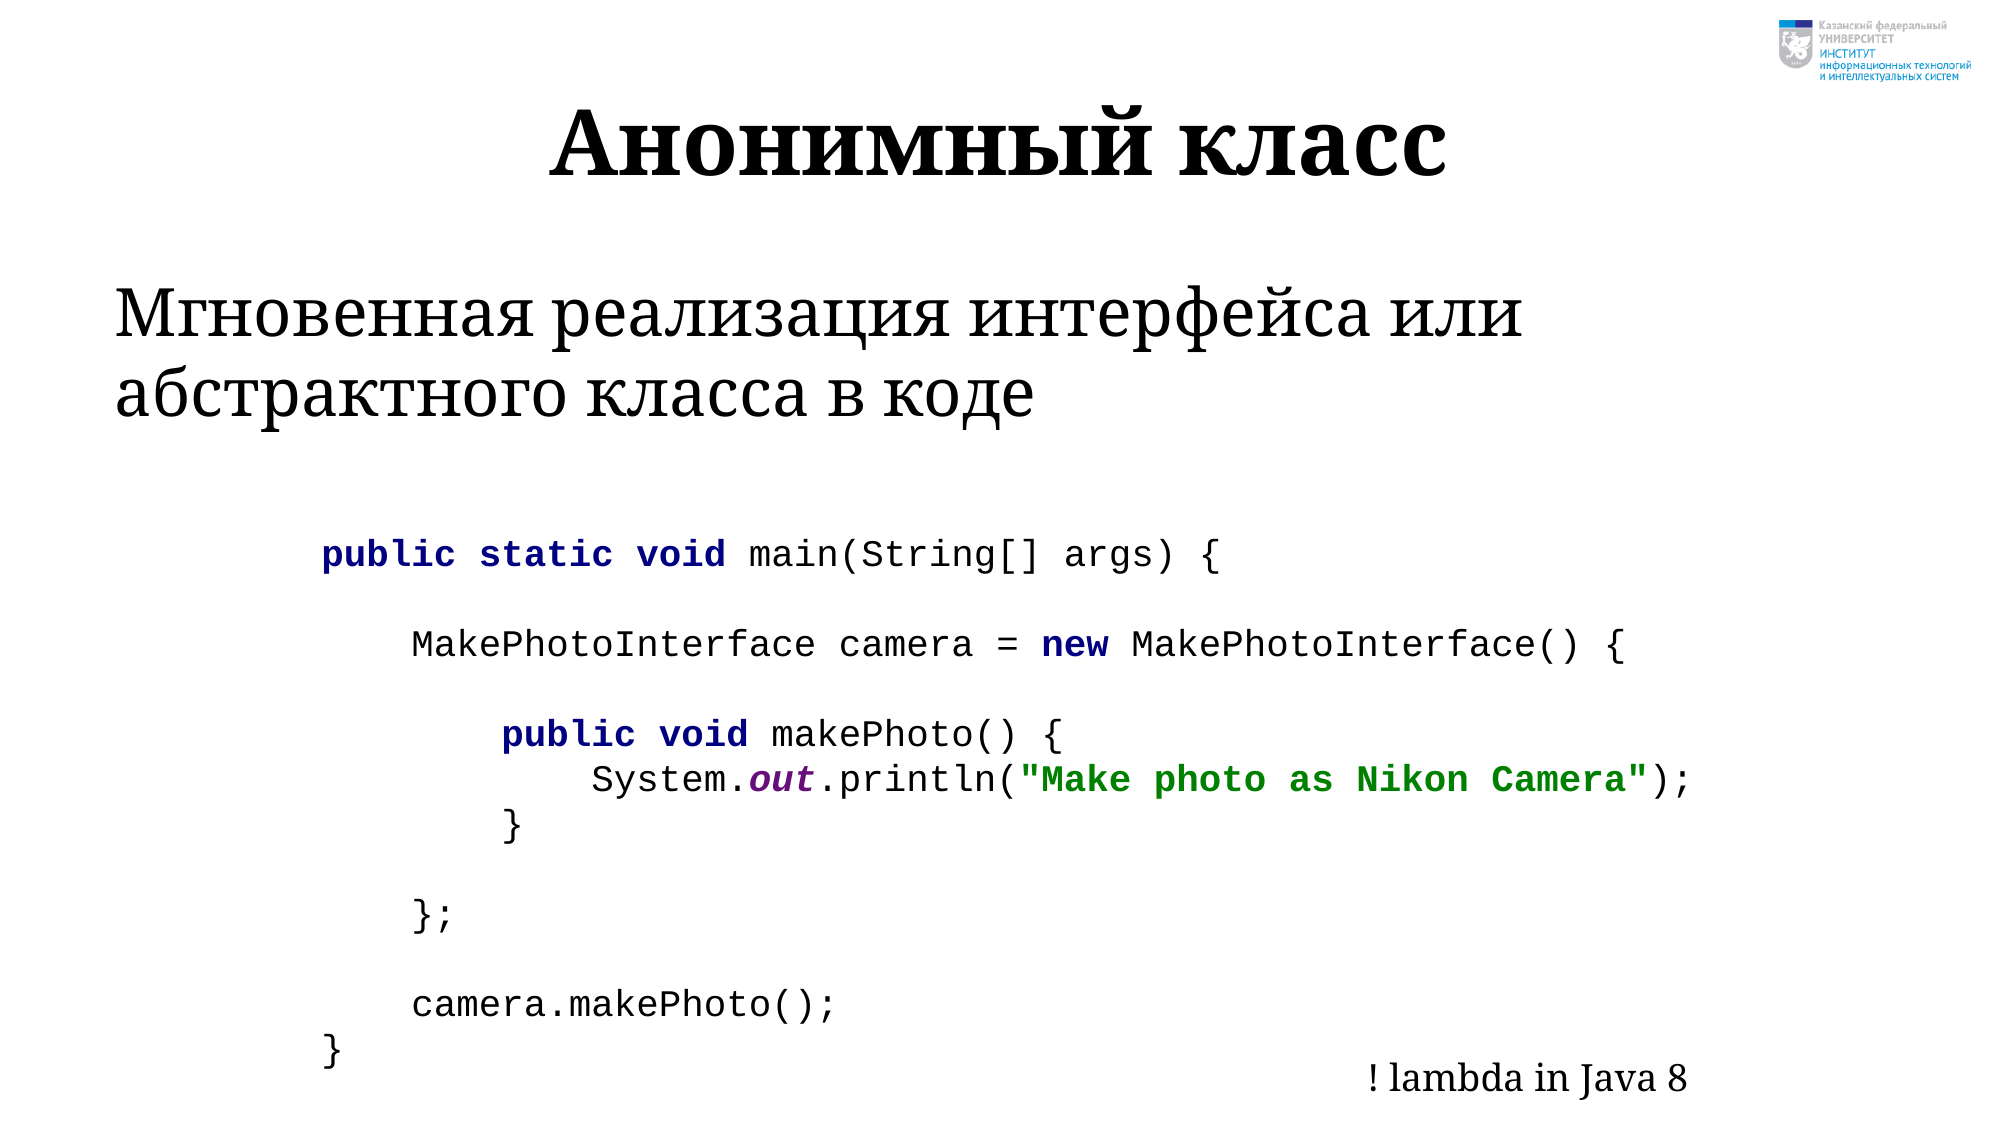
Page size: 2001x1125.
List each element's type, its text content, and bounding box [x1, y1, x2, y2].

picture [1779, 20, 1971, 82]
text_box ! lambda in Java 8 [1352, 1046, 1703, 1107]
text_box public static void main(String[] args) { MakePhotoInterface camera = new MakePhotoInterface() { public void makePhoto() { System.out.println("Make photo as Nikon Camera"); } }; camera.makePhoto(); } [306, 521, 1710, 1077]
list Мгновенная реализация интерфейса или абстрактного класса в коде [99, 262, 1900, 1005]
title Анонимный класс [99, 45, 1900, 233]
